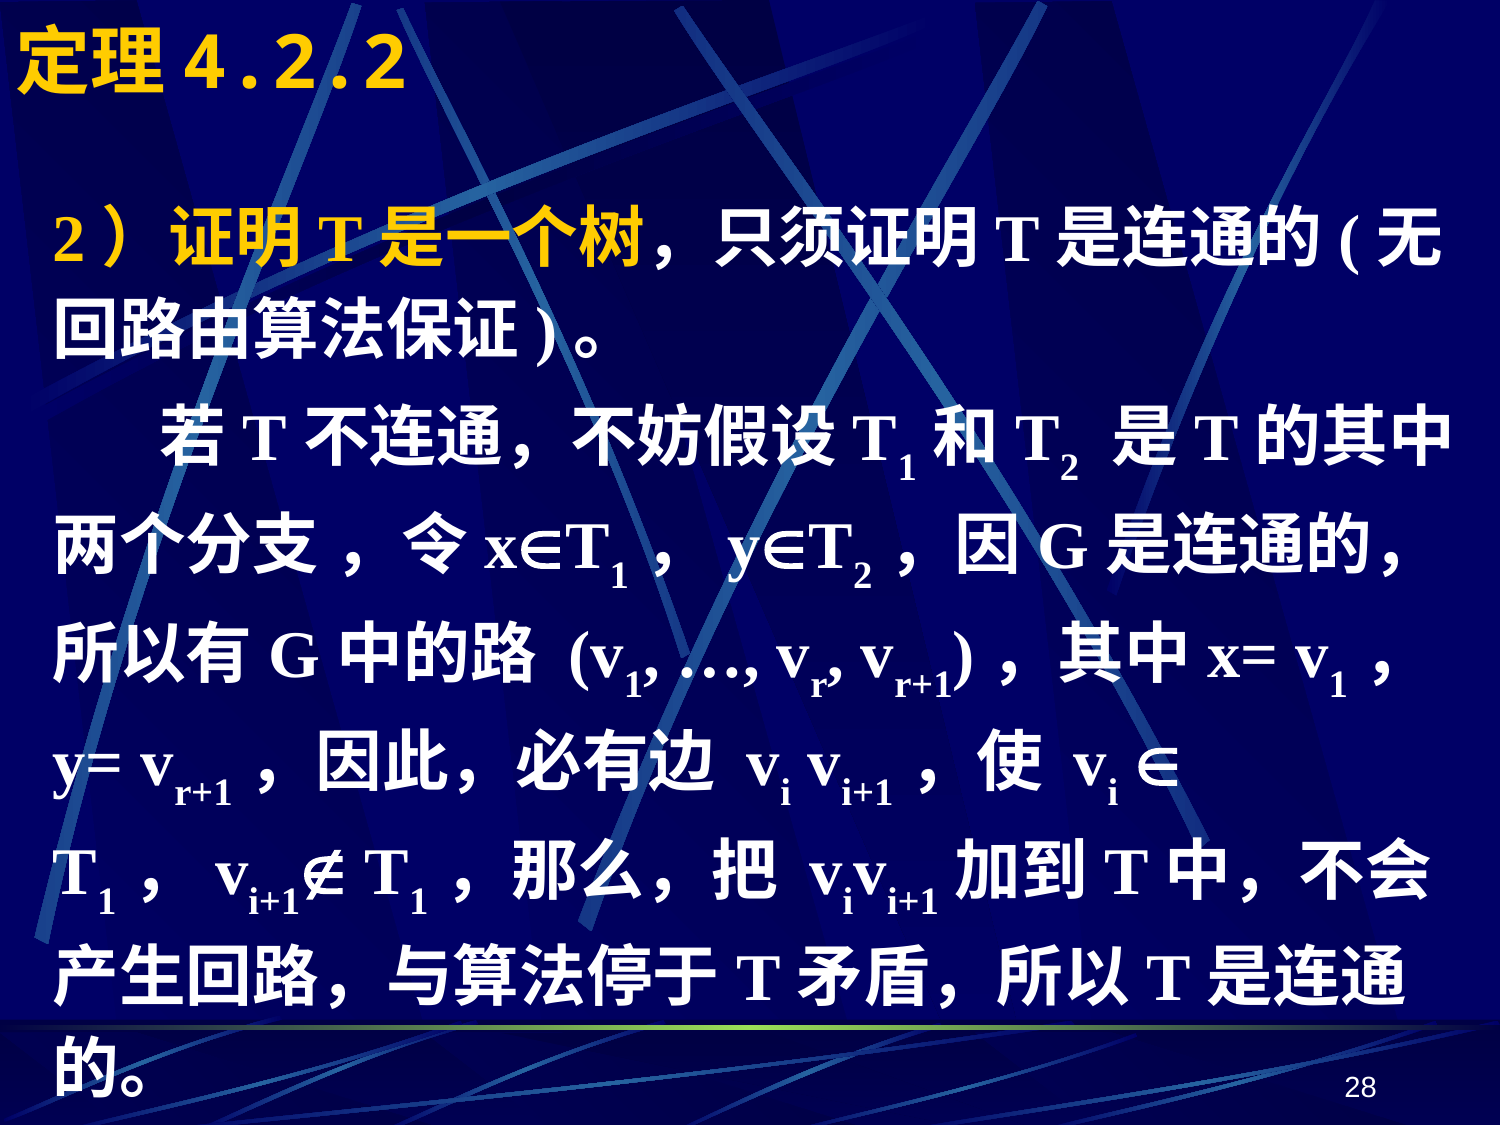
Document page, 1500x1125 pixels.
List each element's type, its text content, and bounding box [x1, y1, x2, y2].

title 定理4.2.2 [0, 4, 1276, 112]
slide_number 28 [1079, 1035, 1393, 1111]
list 2）证明T是一个树，只须证明T是连通的(无回路由算法保证)。 若T不连通，不妨假设T1和T2 是T的其中两个分支 ，令xT1，yT2，因G是连通的，所以有G中的路 (v1, …, vr, vr+1)，其中x= v1，y= vr+1，因此，必有边 vi vi+1，使 vi  T1，vi+1 T1，那么，把 vivi+1加到T中，不会产生回路，与算法停于T矛盾，所以T是连通的。 [37, 174, 1475, 1050]
